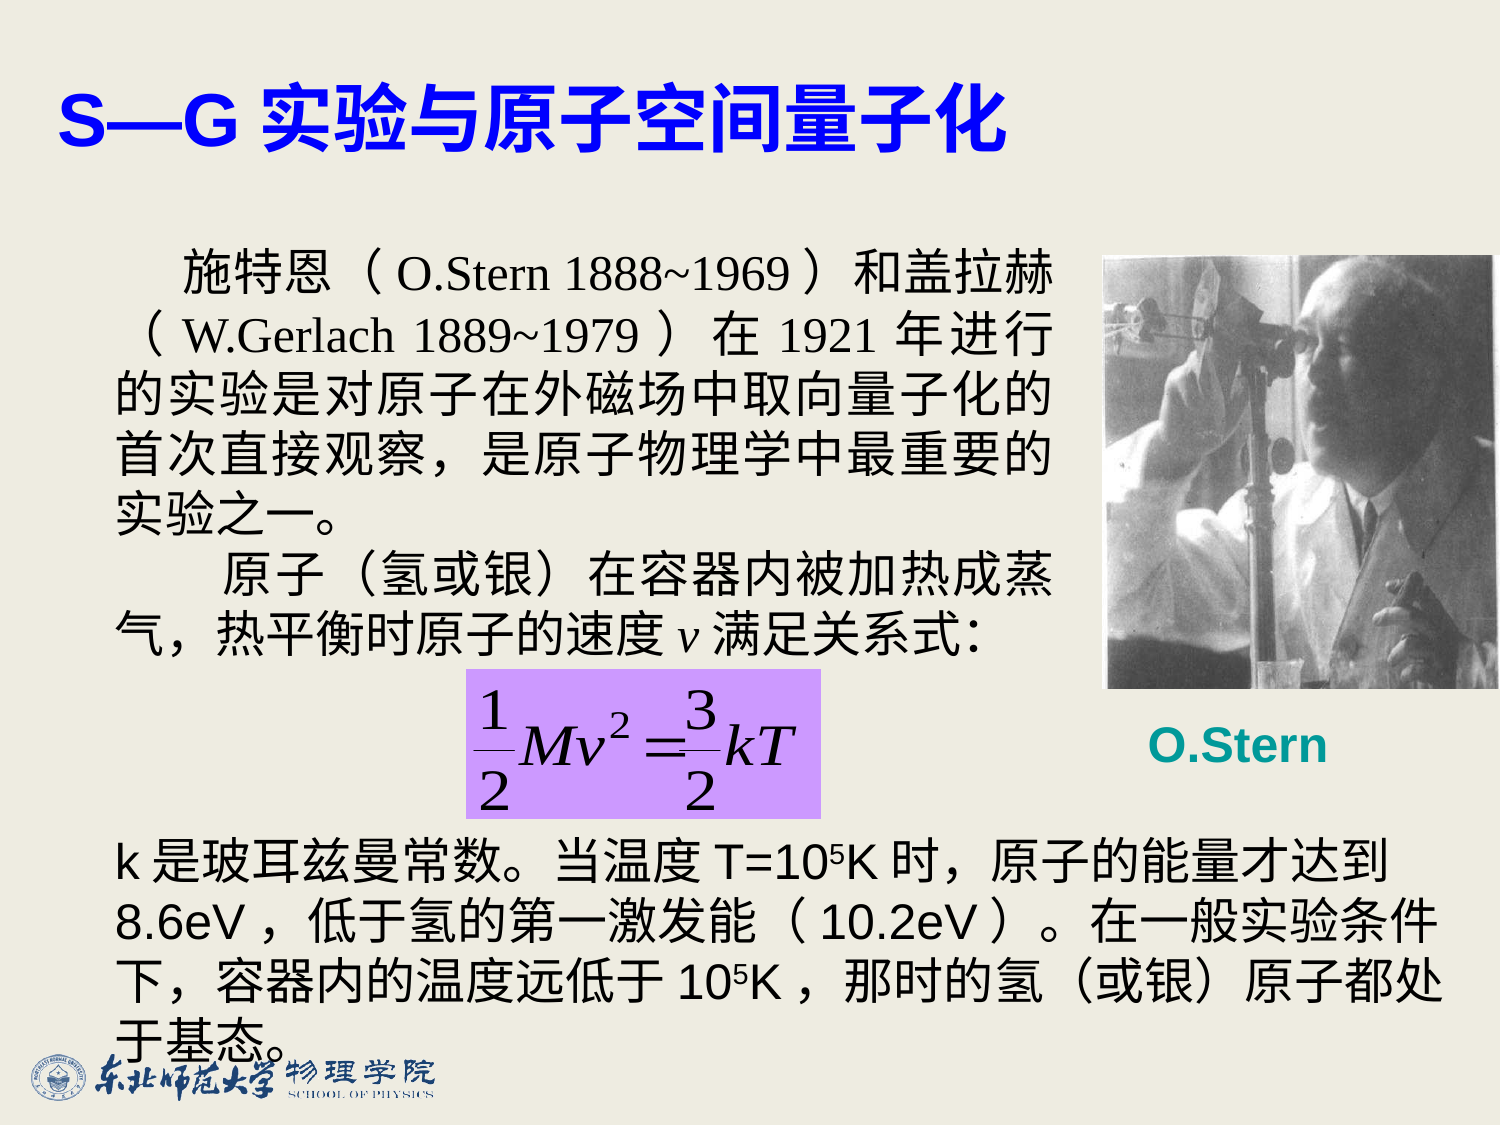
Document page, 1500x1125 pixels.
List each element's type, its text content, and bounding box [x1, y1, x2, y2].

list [1101, 255, 1500, 689]
text_box S—G实验与原子空间量子化 [42, 64, 1023, 169]
text_box k是玻耳兹曼常数。当温度T=105K时，原子的能量才达到8.6eV，低于氢的第一激发能（10.2eV）。在一般实验条件下，容器内的温度远低于105K，那时的氢（或银）原子都处于基态。 [100, 822, 1483, 1078]
picture [20, 1054, 440, 1101]
text_box 施特恩（O.Stern 1888~1969）和盖拉赫（W.Gerlach 1889~1979）在1921年进行的实验是对原子在外磁场中取向量子化的首次直接观察，是原子物理学中最重要的实验之一。 原子（氢或银）在容器内被加热成蒸气，热平衡时原子的速度v满足关系式： [100, 224, 1069, 670]
text_box O.Stern [1133, 705, 1344, 781]
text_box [466, 668, 822, 820]
